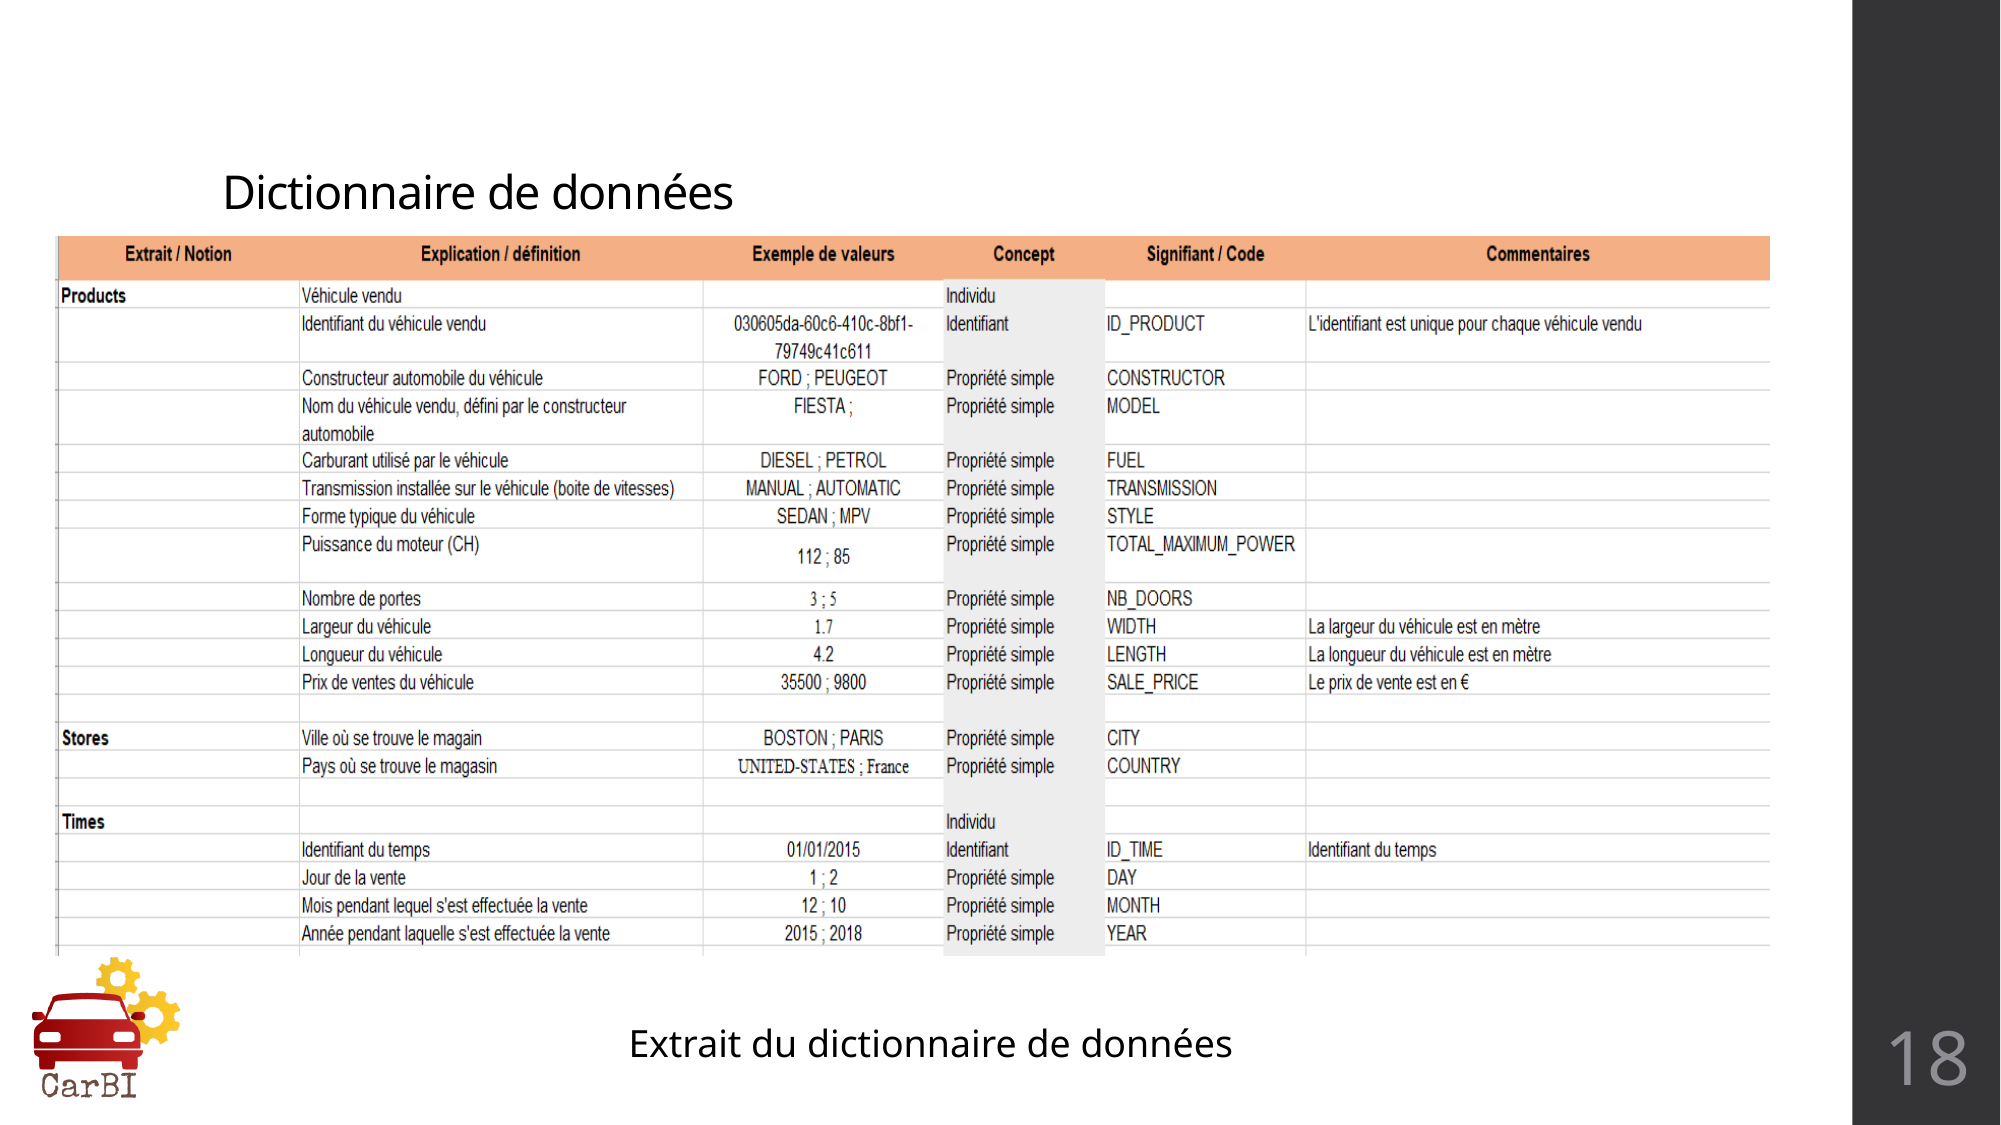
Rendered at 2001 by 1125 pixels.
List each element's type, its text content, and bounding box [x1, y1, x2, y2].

slide_number 18 [1852, 1012, 2000, 1110]
picture [23, 236, 1771, 1109]
title Dictionnaire de données [206, 60, 1797, 278]
text_box Extrait du dictionnaire de données [551, 1012, 1311, 1073]
